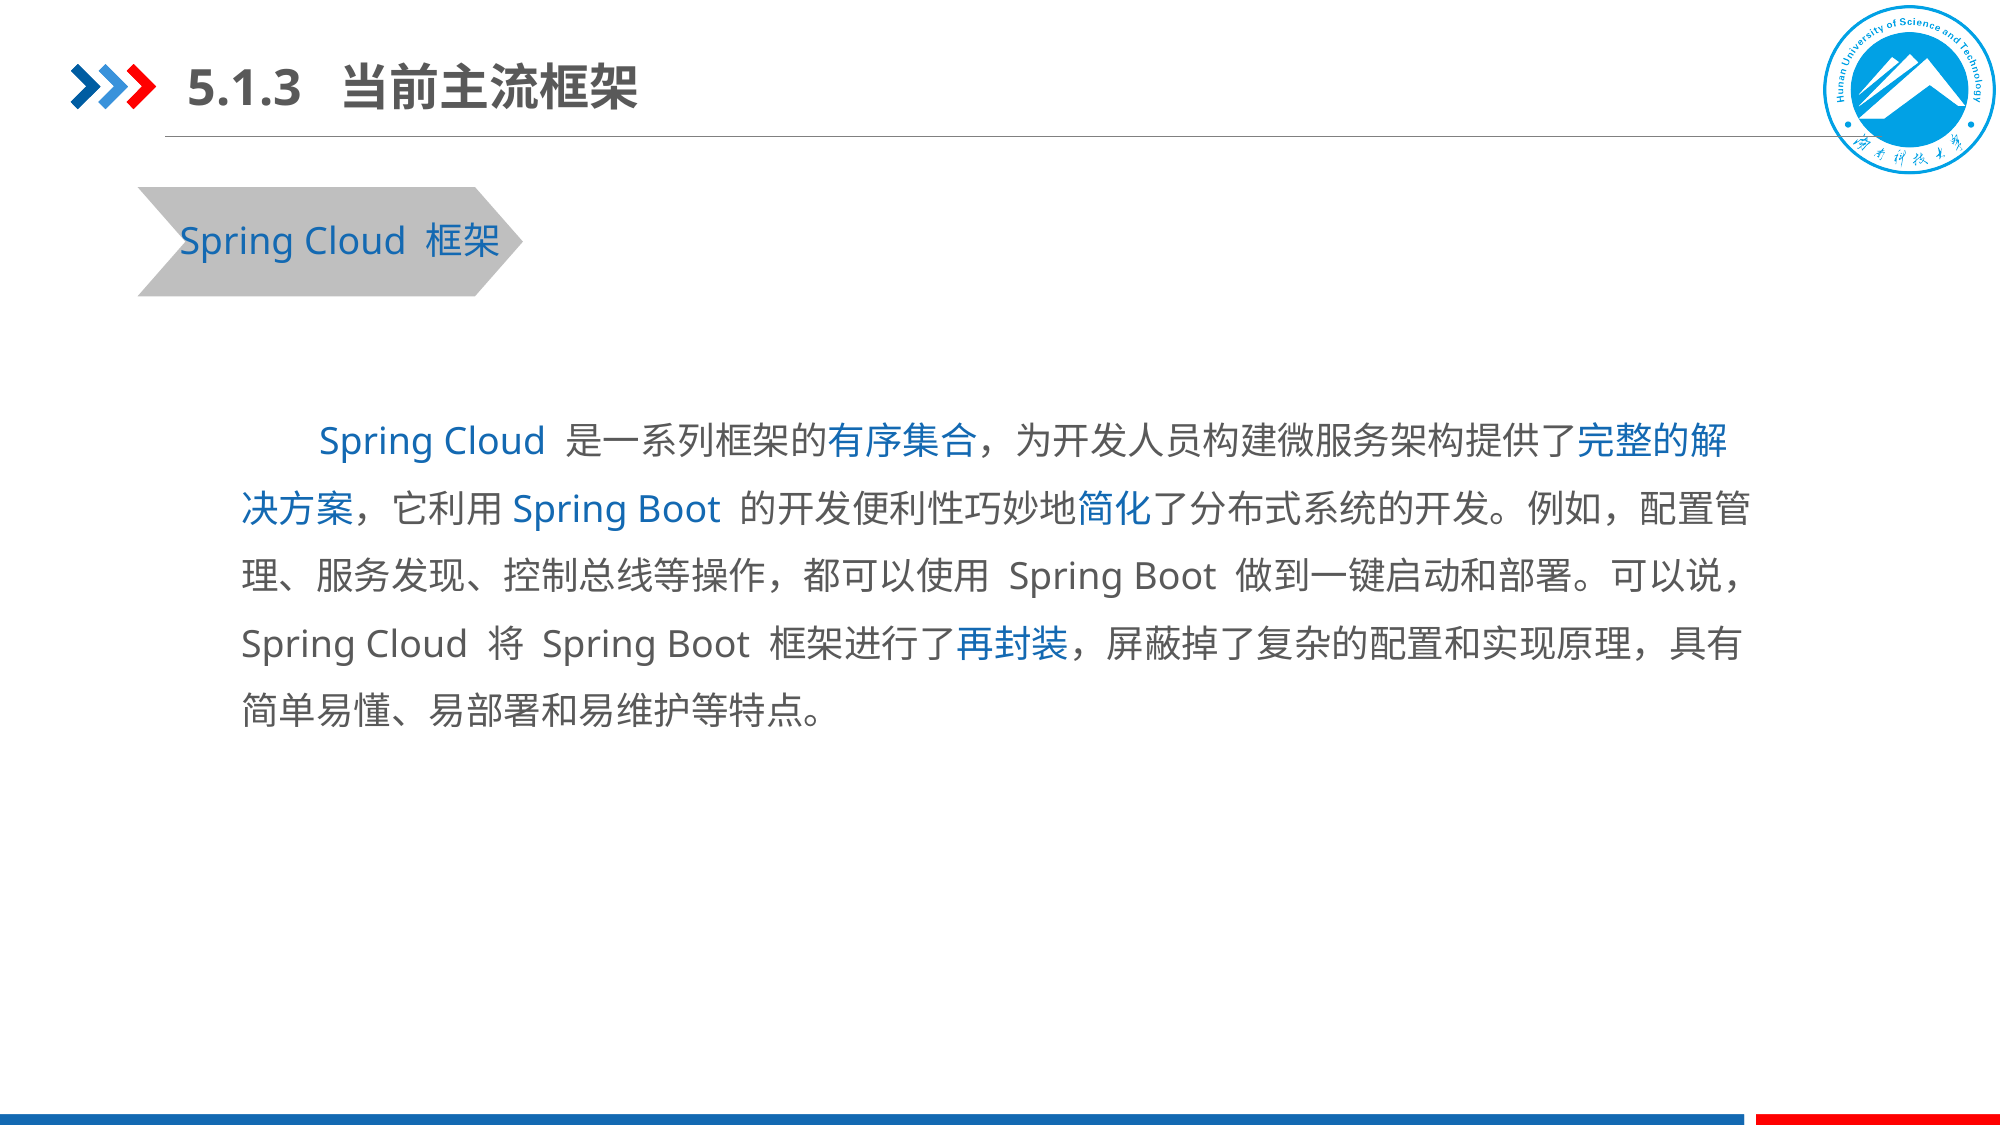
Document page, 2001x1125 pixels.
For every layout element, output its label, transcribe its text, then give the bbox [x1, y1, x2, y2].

picture [1924, 5, 1996, 75]
text_box Spring Cloud 是一系列框架的有序集合，为开发人员构建微服务架构提供了完整的解决方案，它利用Spring Boot 的开发便利性巧妙地简化了分布式系统的开发。例如，配置管理、服务发现、控制总线等操作，都可以使用 Spring Boot 做到一键启动和部署。可以说，Spring Cloud 将 Spring Boot 框架进行了再封装，屏蔽掉了复杂的配置和实现原理，具有简单易懂、易部署和易维护等特点。 [226, 387, 1774, 890]
picture [1823, 137, 1898, 175]
picture [1867, 59, 1897, 87]
text_box [137, 266, 499, 297]
picture [1823, 104, 1836, 136]
picture [1823, 5, 1895, 76]
picture [1861, 60, 1963, 118]
text_box [516, 233, 523, 250]
picture [1921, 105, 1996, 175]
text_box Spring Cloud 框架 [164, 210, 516, 270]
text_box [137, 187, 496, 218]
picture [1870, 56, 1917, 97]
text_box 5.1.3 当前主流框架 [187, 43, 675, 127]
picture [1827, 9, 1992, 170]
